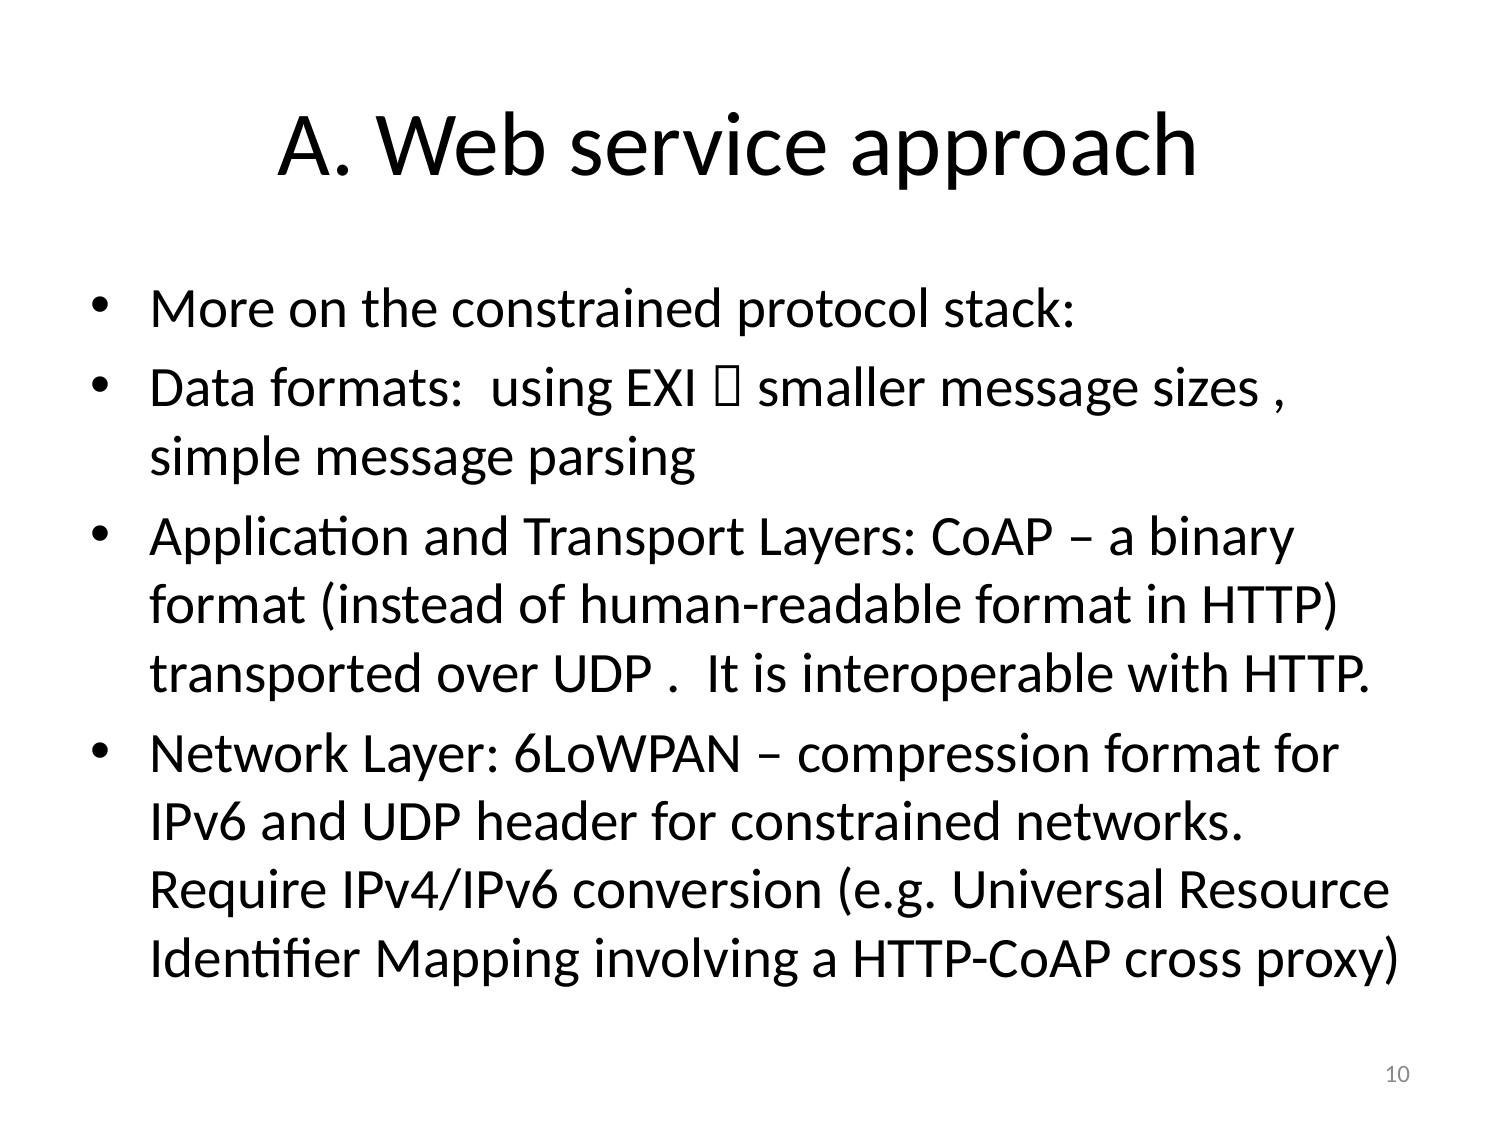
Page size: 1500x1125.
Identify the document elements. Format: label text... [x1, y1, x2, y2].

slide_number 10 [1074, 1042, 1425, 1103]
list More on the constrained protocol stack: Data formats: using EXI  smaller message sizes , simple message parsing Application and Transport Layers: CoAP – a binary format (instead of human-readable format in HTTP) transported over UDP . It is interoperable with HTTP. Network Layer: 6LoWPAN – compression format for IPv6 and UDP header for constrained networks. Require IPv4/IPv6 conversion (e.g. Universal Resource Identifier Mapping involving a HTTP-CoAP cross proxy) [75, 262, 1425, 1005]
title A. Web service approach [75, 45, 1425, 233]
